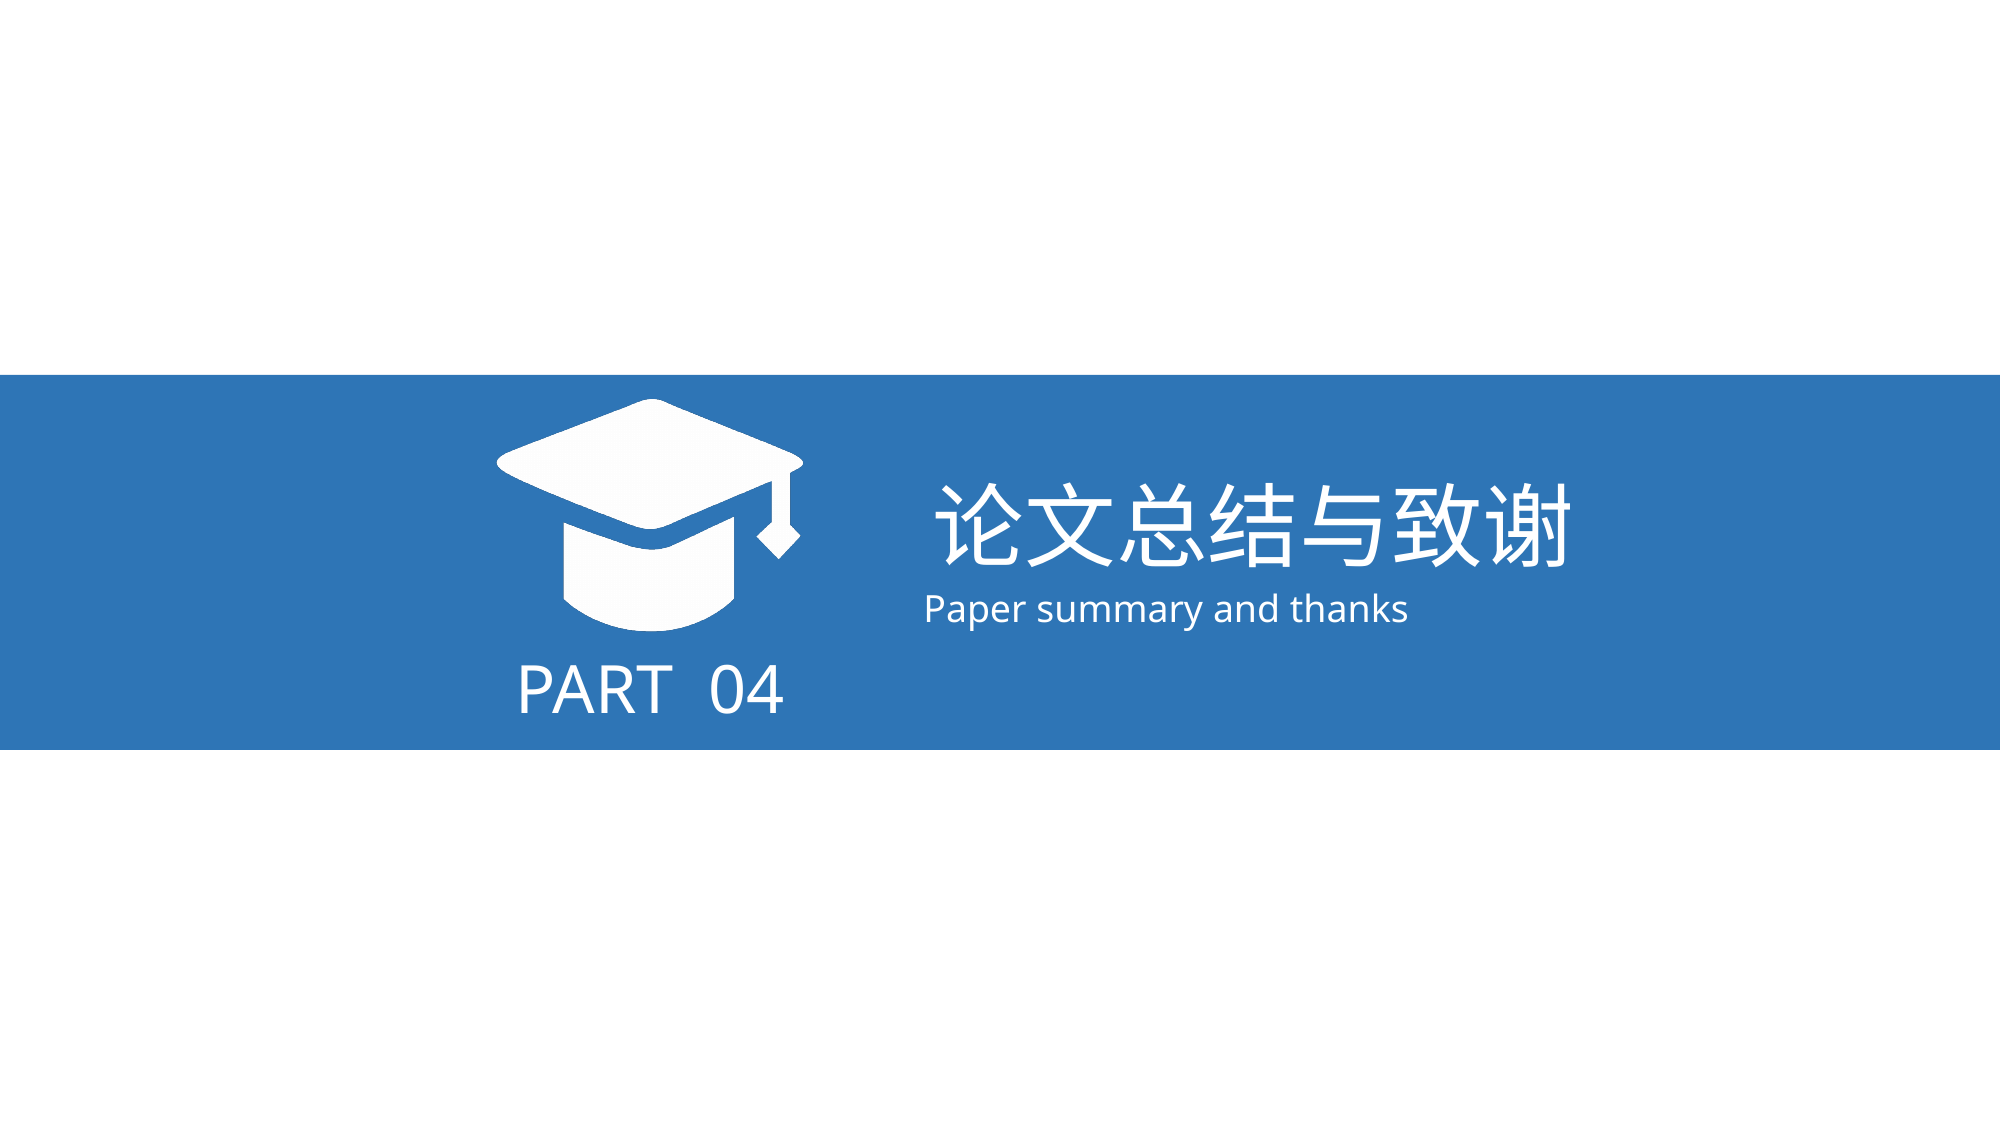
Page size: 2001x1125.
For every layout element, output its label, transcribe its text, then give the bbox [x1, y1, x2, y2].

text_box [908, 461, 1858, 639]
text_box [0, 374, 2000, 751]
picture [496, 358, 804, 672]
text_box PART 04 [450, 639, 850, 735]
